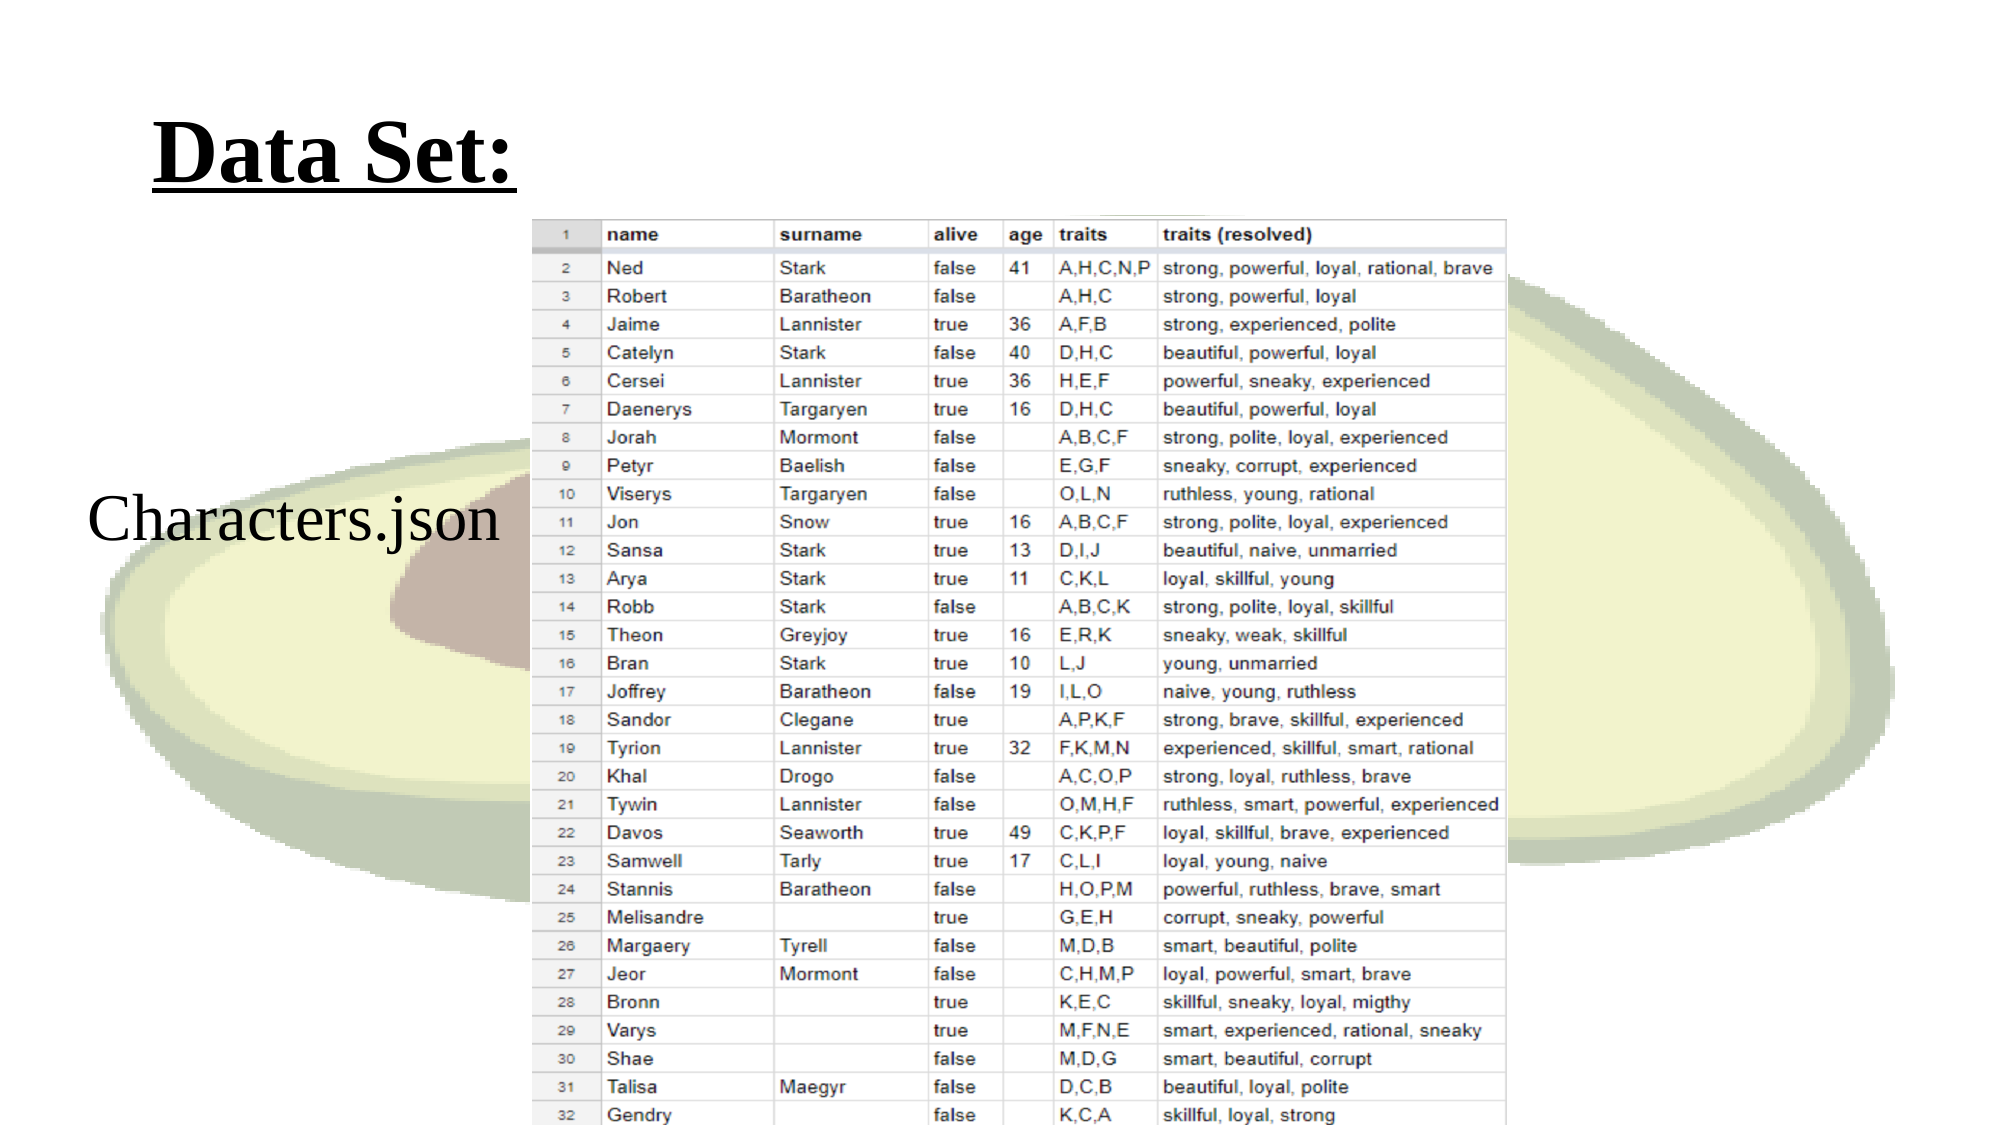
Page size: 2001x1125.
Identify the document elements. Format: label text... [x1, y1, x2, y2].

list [38, 216, 2000, 1125]
title Data Set: [137, 44, 1863, 216]
